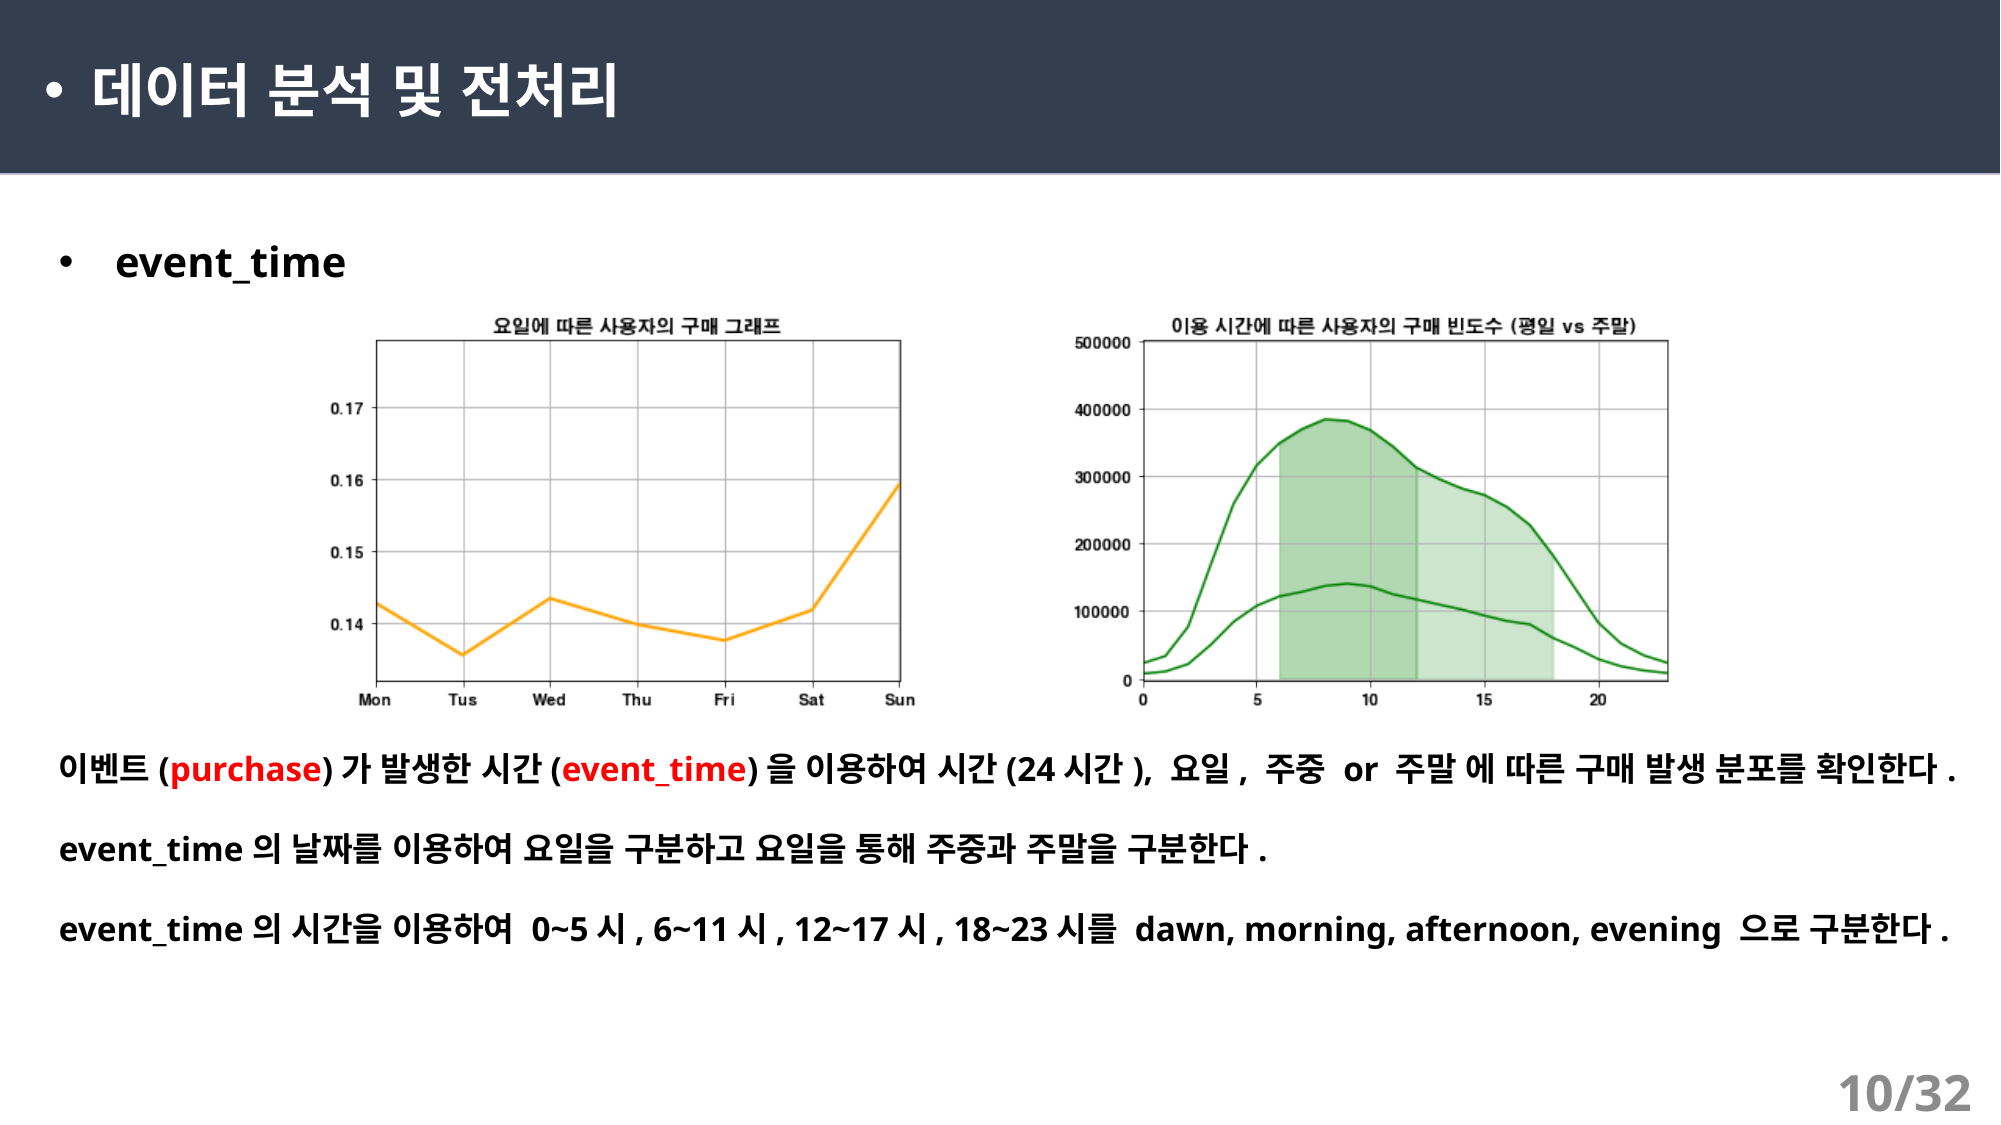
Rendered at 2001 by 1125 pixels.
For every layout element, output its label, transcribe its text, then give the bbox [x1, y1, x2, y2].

text_box event_time [58, 236, 650, 287]
picture [1062, 306, 1677, 717]
text_box [0, 0, 2000, 174]
text_box 이벤트(purchase)가 발생한 시간(event_time)을 이용하여 시간(24시간), 요일, 주중 or 주말 에 따른 구매 발생 분포를 확인한다. event_time의 날짜를 이용하여 요일을 구분하고 요일을 통해 주중과 주말을 구분한다. event_time의 시간을 이용하여 0~5시, 6~11시, 12~17시, 18~23시를 dawn, morning, afternoon, evening 으로 구분한다. [58, 708, 2000, 949]
picture [318, 306, 927, 717]
slide_number 10/32 [1537, 1065, 1987, 1125]
text_box 데이터 분석 및 전처리 [29, 47, 680, 132]
